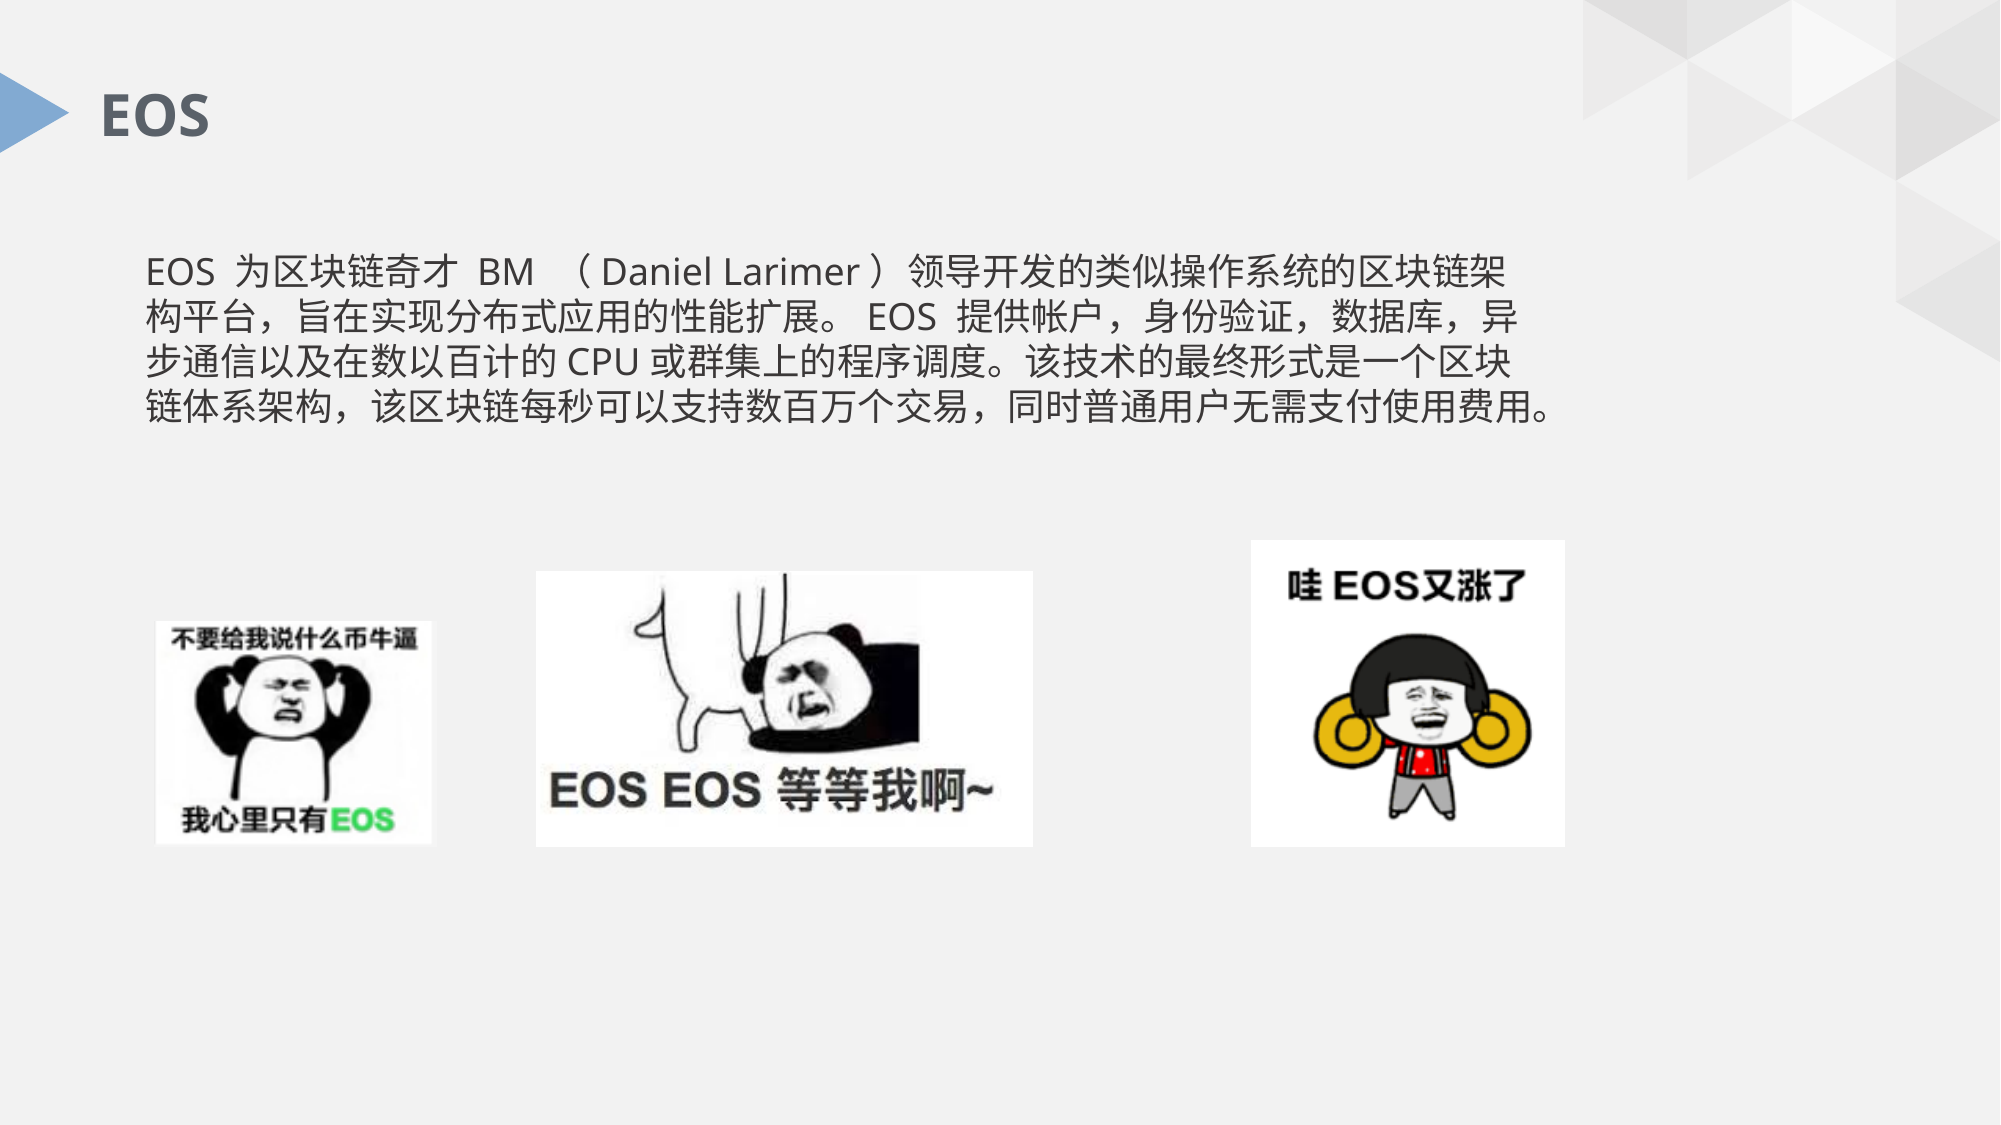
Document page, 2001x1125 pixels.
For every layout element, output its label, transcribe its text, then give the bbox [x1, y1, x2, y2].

picture [154, 621, 437, 847]
picture [536, 571, 1033, 847]
picture [1251, 540, 1565, 847]
title EOS [84, 59, 1916, 166]
text_box EOS 为区块链奇才 BM （Daniel Larimer）领导开发的类似操作系统的区块链架构平台，旨在实现分布式应用的性能扩展。EOS 提供帐户，身份验证，数据库，异步通信以及在数以百计的CPU或群集上的程序调度。该技术的最终形式是一个区块链体系架构，该区块链每秒可以支持数百万个交易，同时普通用户无需支付使用费用。 [130, 240, 1550, 436]
